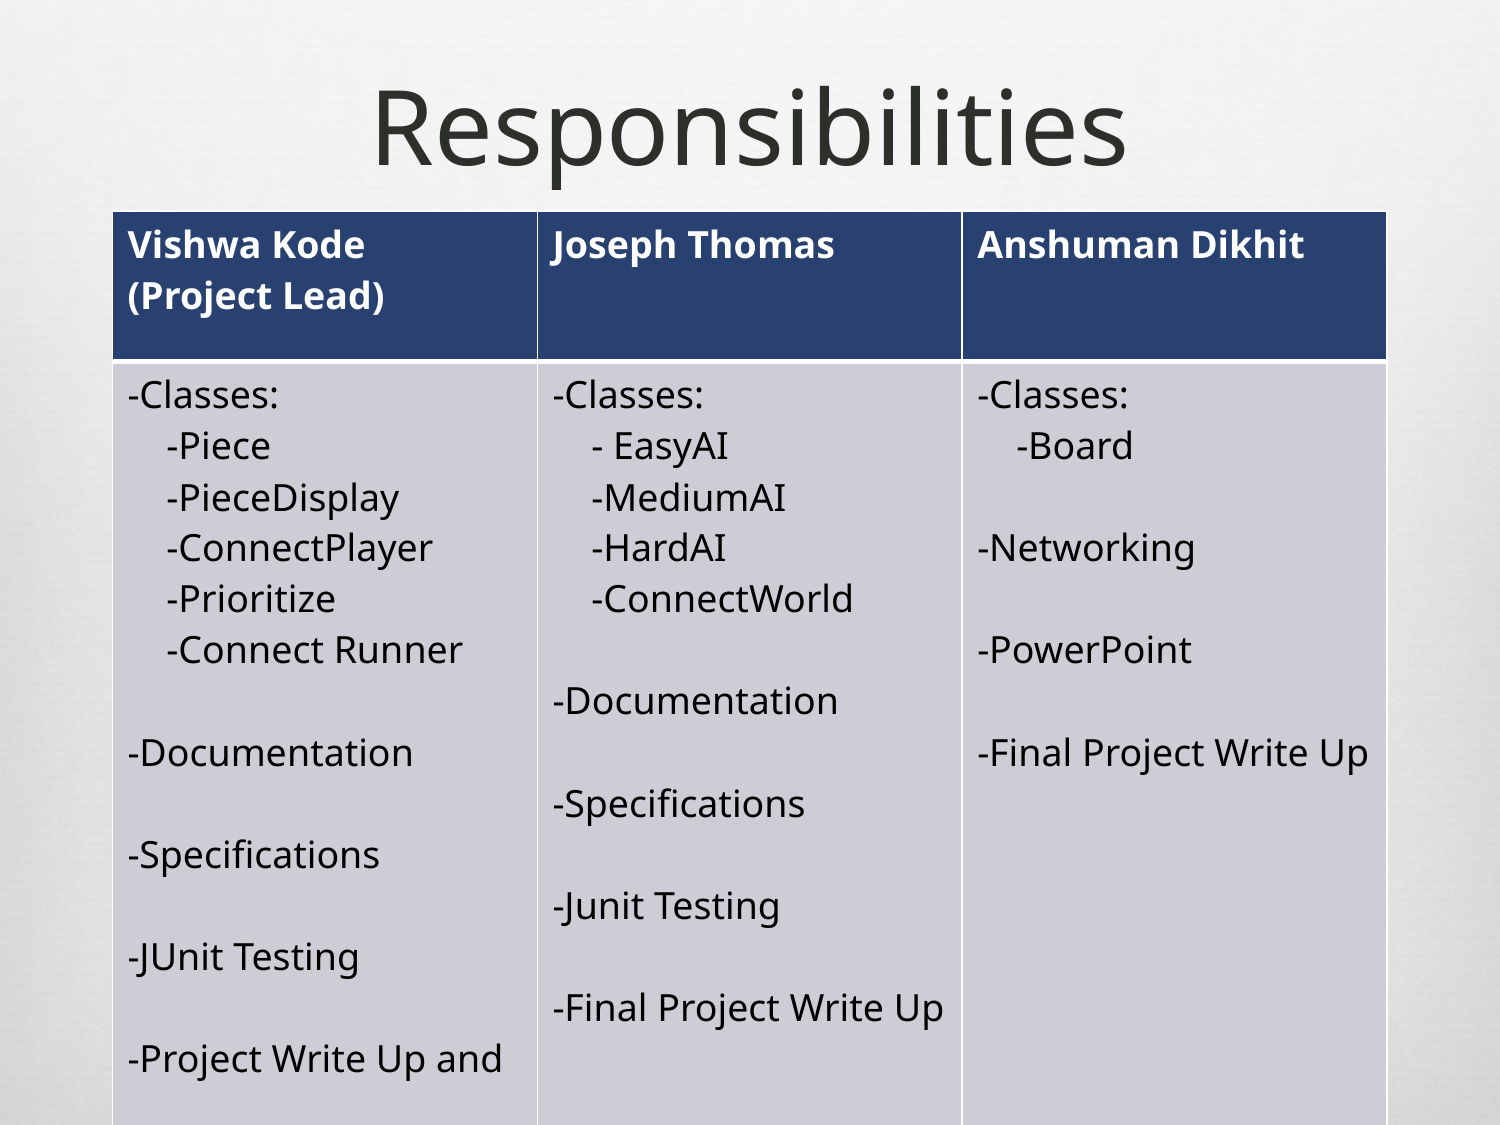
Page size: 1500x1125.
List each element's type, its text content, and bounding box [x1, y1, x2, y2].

table_cell -Classes: -Piece -PieceDisplay -ConnectPlayer -Prioritize -Connect Runner -Documentation -Specifications -JUnit Testing -Project Write Up and Power Point Presentation [113, 364, 537, 1125]
table_cell -Classes: - EasyAI -MediumAI -HardAI -ConnectWorld -Documentation -Specifications -Junit Testing -Final Project Write Up [538, 364, 961, 1125]
table_header Anshuman Dikhit [963, 212, 1386, 359]
table_header Joseph Thomas [538, 212, 961, 359]
table_header Vishwa Kode (Project Lead) [113, 212, 537, 359]
title Responsibilities [112, 11, 1388, 210]
table_cell -Classes: -Board -Networking -PowerPoint -Final Project Write Up [963, 364, 1386, 1125]
